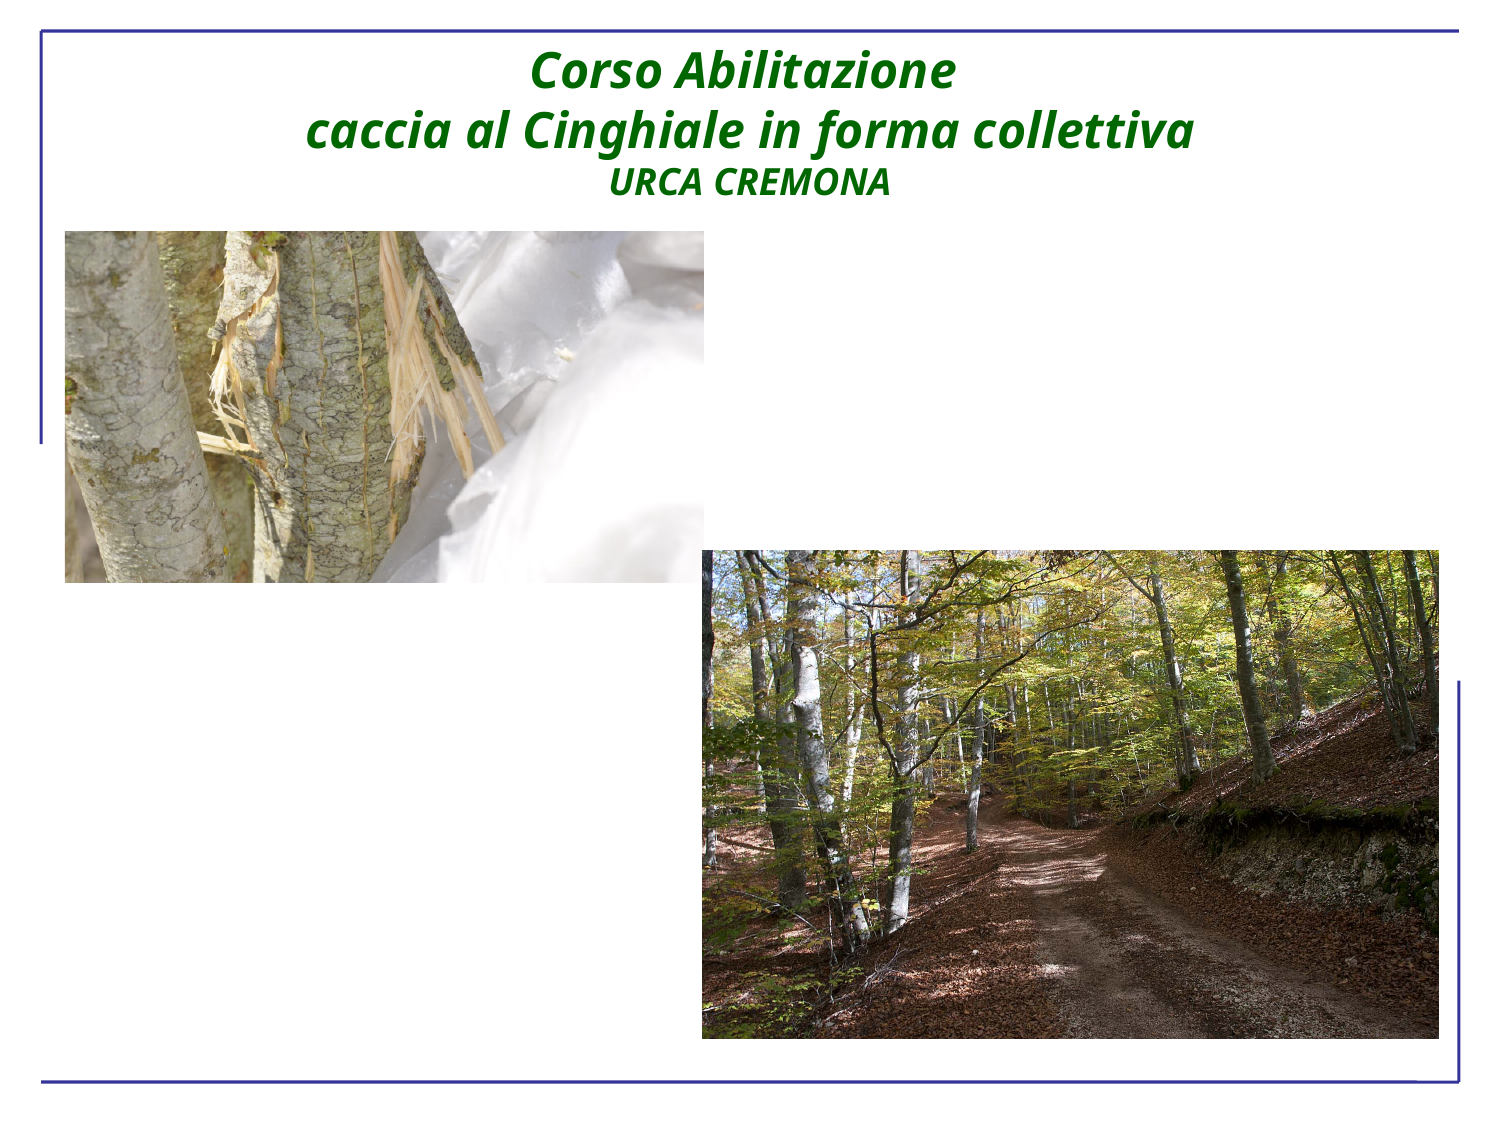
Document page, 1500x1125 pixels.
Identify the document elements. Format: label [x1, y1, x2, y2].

picture [64, 231, 1439, 1040]
